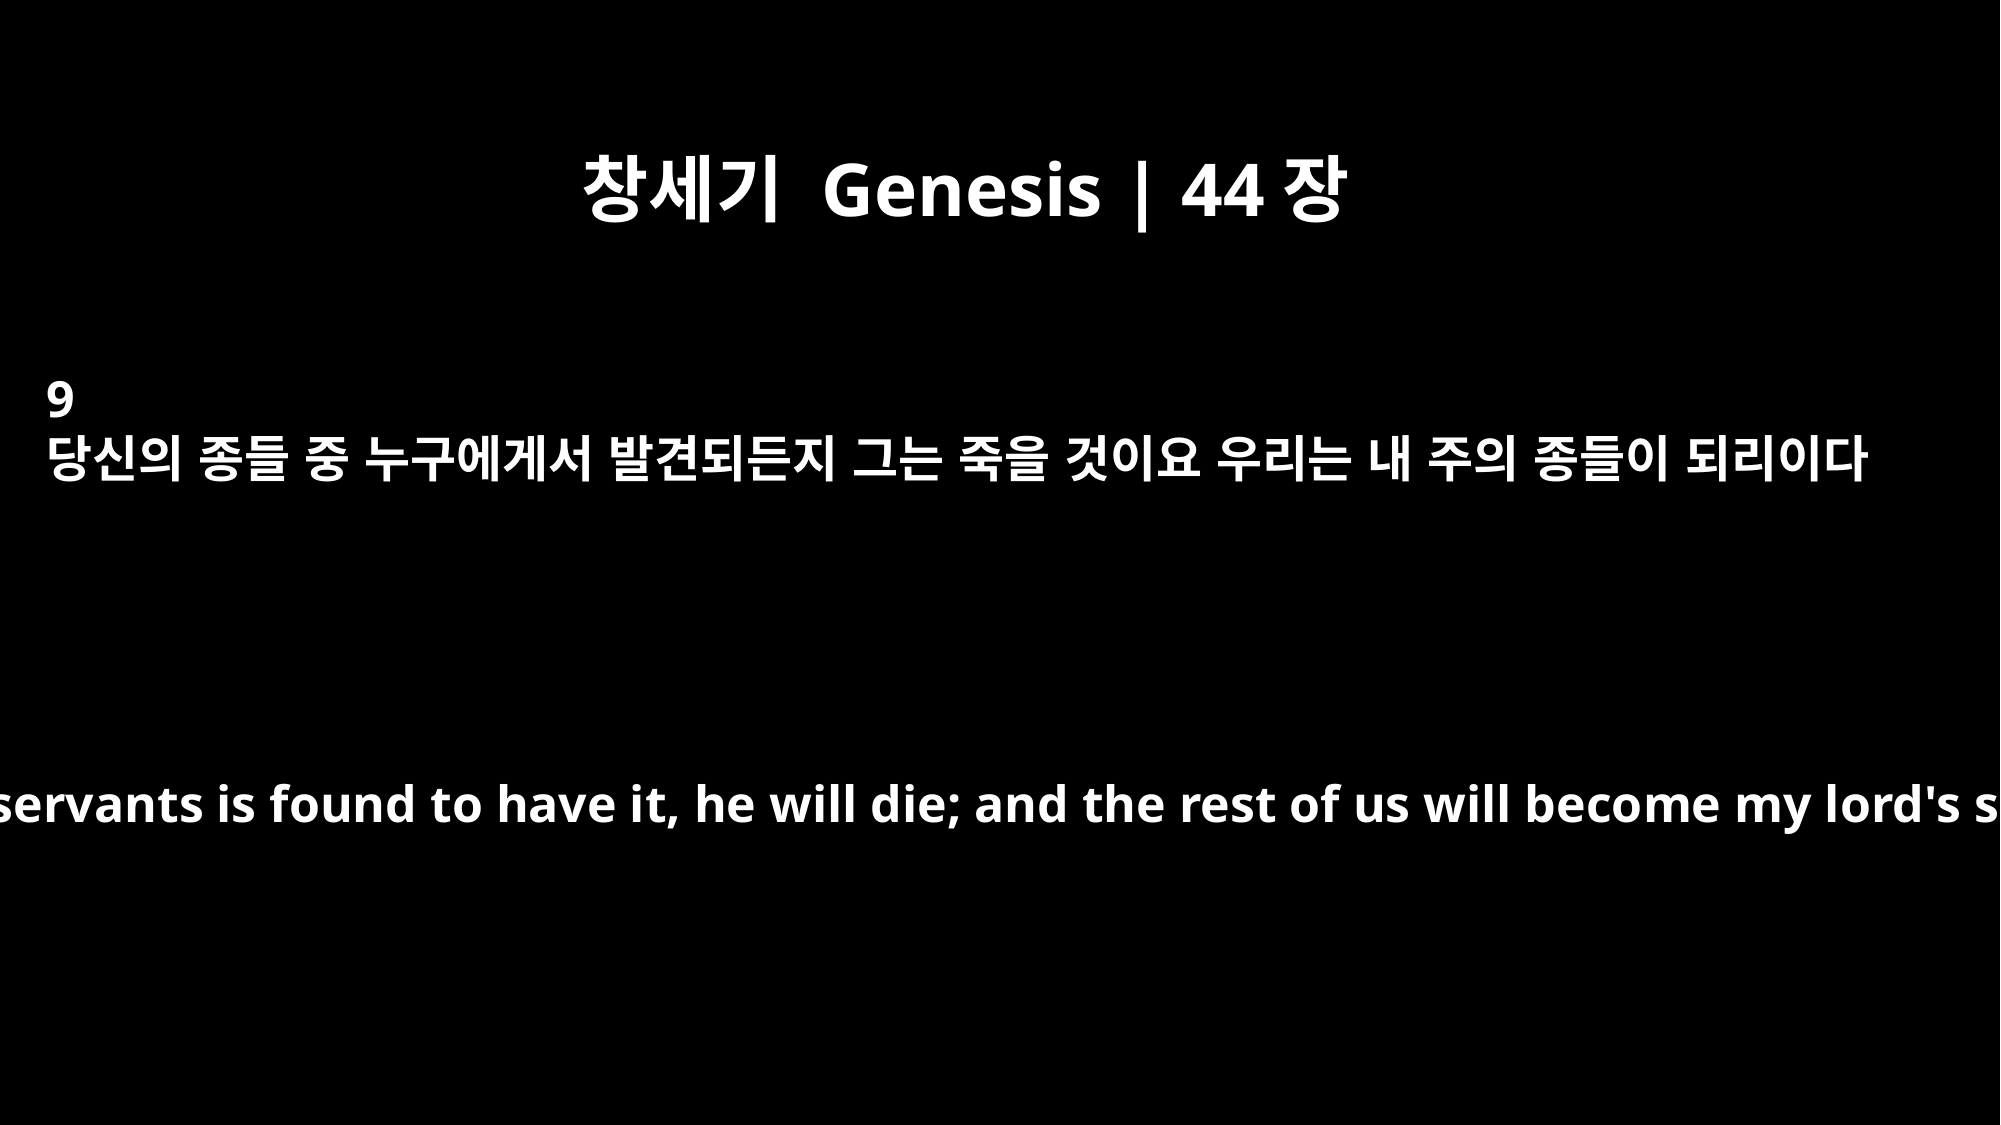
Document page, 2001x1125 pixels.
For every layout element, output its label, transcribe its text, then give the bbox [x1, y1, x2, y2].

text_box If any of your servants is found to have it, he will die; and the rest of us will become my lord's slaves." [0, 764, 2000, 840]
text_box 창세기 Genesis | 44장 [566, 136, 1365, 239]
text_box 9 당신의 종들 중 누구에게서 발견되든지 그는 죽을 것이요 우리는 내 주의 종들이 되리이다 [31, 359, 1886, 495]
